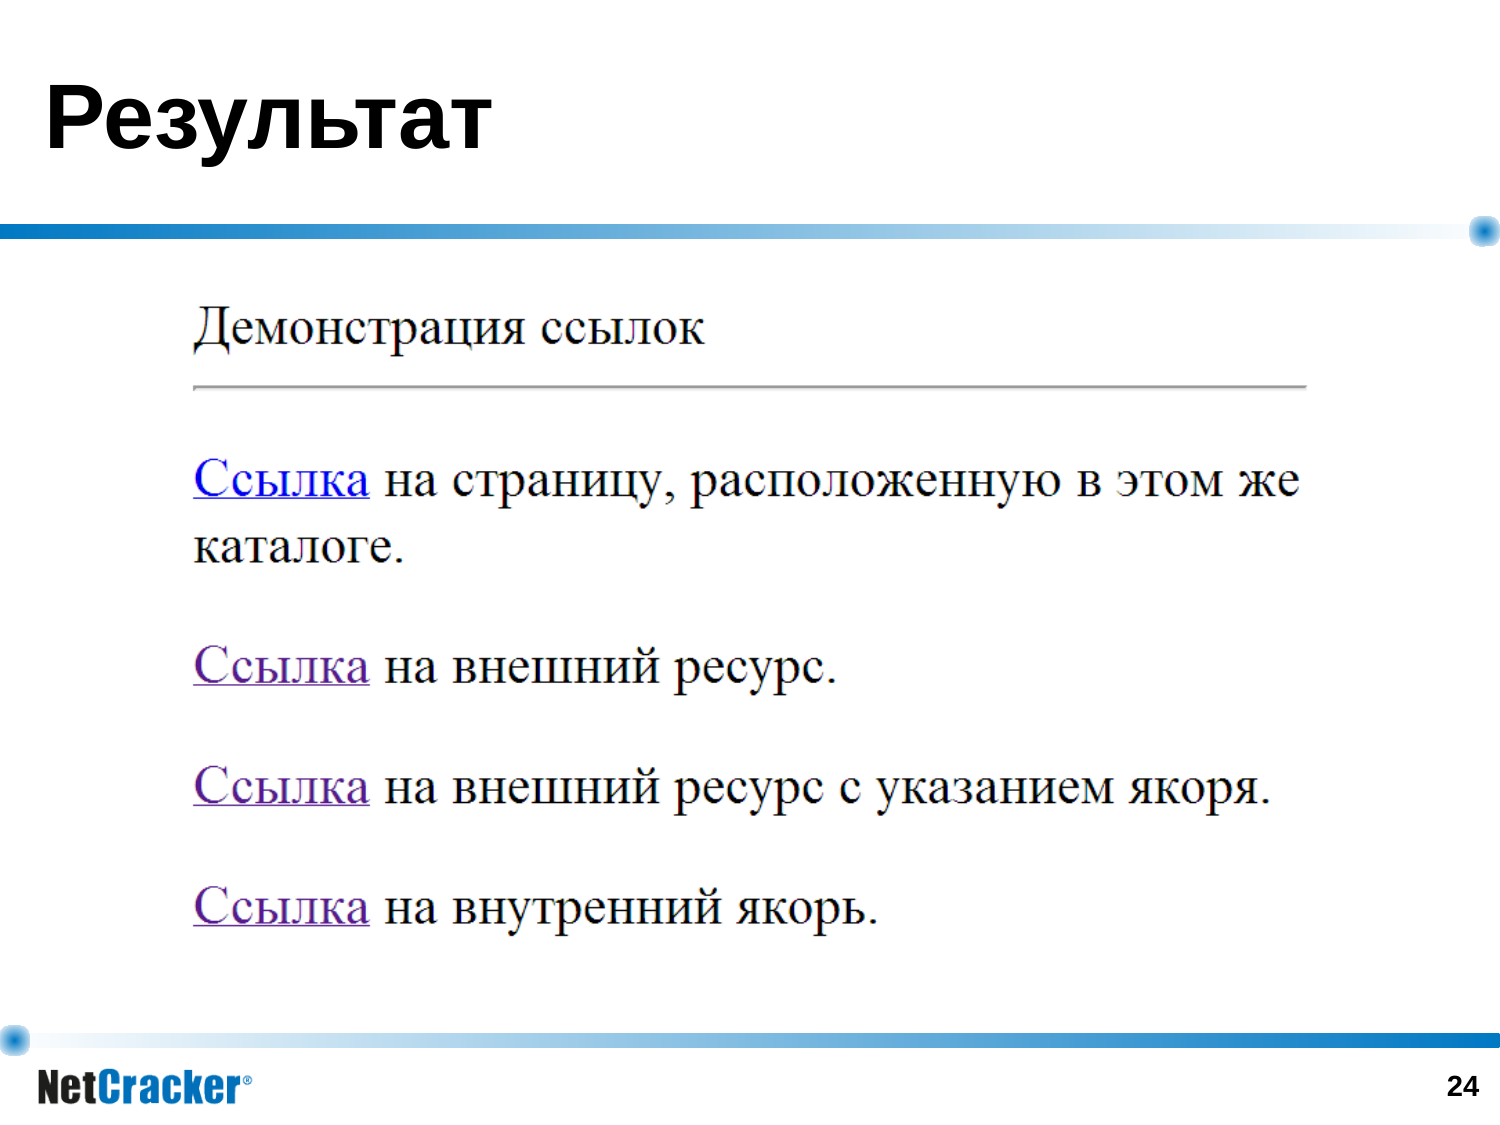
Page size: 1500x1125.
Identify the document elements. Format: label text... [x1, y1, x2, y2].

slide_number ‹#› [1144, 1034, 1495, 1110]
title Результат [29, 0, 1470, 225]
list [167, 268, 1332, 1004]
picture [34, 1063, 256, 1118]
